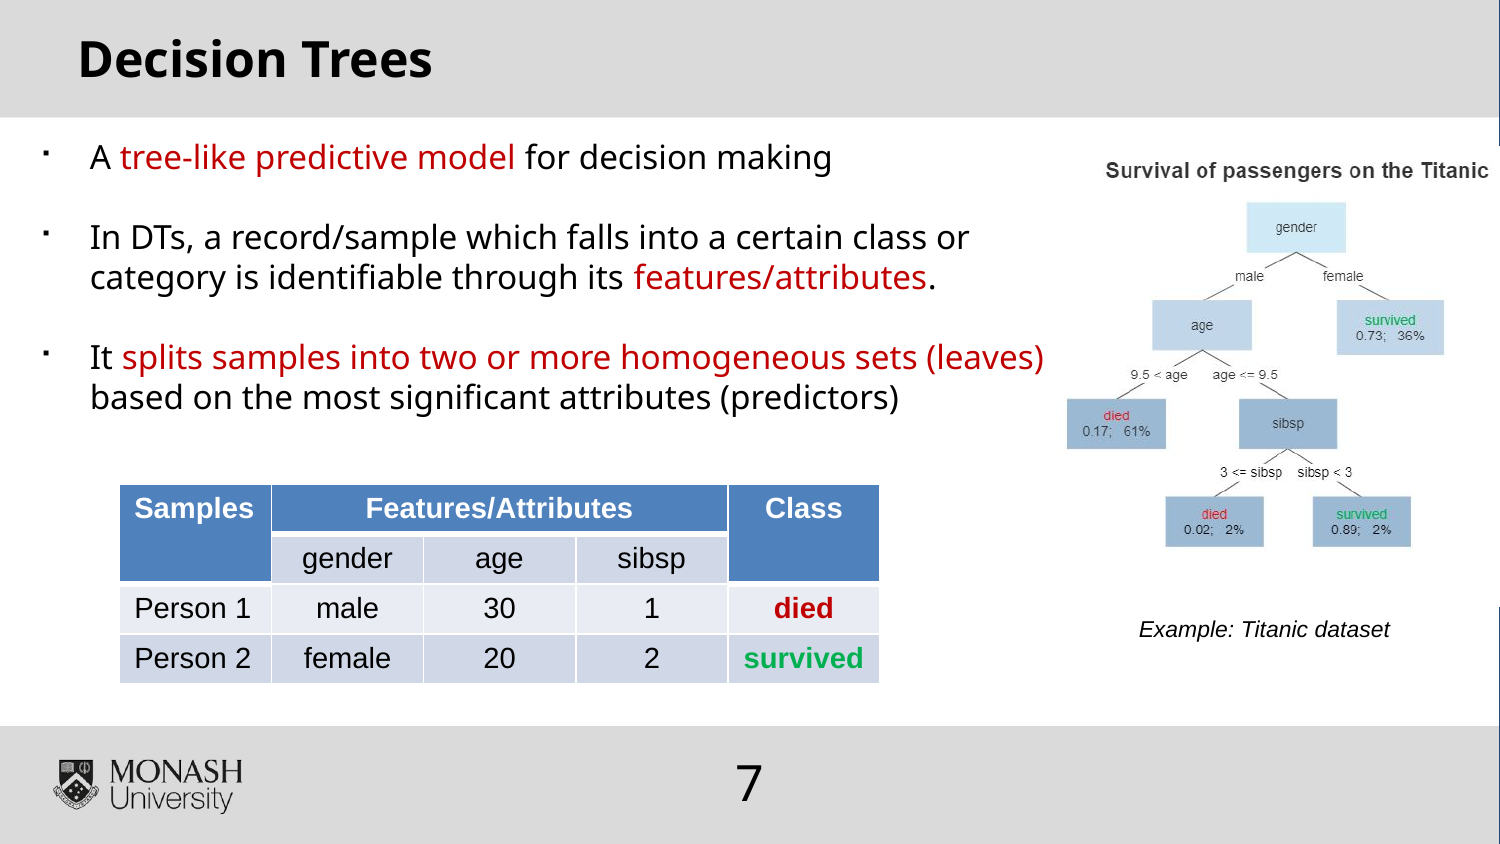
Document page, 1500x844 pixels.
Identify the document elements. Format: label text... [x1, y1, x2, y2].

table_header Class [729, 485, 879, 581]
table_header Samples [120, 485, 271, 581]
table_cell sibsp [577, 537, 727, 583]
table_cell 30 [424, 585, 575, 633]
table_cell Person 2 [120, 635, 271, 683]
table_cell survived [729, 635, 879, 683]
table_cell female [272, 635, 423, 683]
table_cell 2 [577, 635, 727, 683]
table_cell gender [272, 537, 423, 583]
text_box Example: Titanic dataset [1123, 615, 1406, 649]
picture [0, 0, 1500, 844]
table_cell male [272, 585, 423, 633]
table_cell 20 [424, 635, 575, 683]
table_cell age [424, 537, 575, 583]
table_cell died [729, 587, 879, 633]
list Decision Trees [45, 19, 1464, 97]
table_header Features/Attributes [272, 485, 727, 531]
text_box A tree-like predictive model for decision making In DTs, a record/sample which falls into a certain class or category is identifiable through its features/attributes. It splits samples into two or more homogeneous sets (leaves) based on the most significant attributes (predictors) [0, 128, 1076, 448]
table_cell 1 [577, 585, 727, 633]
table_cell Person 1 [120, 587, 271, 633]
